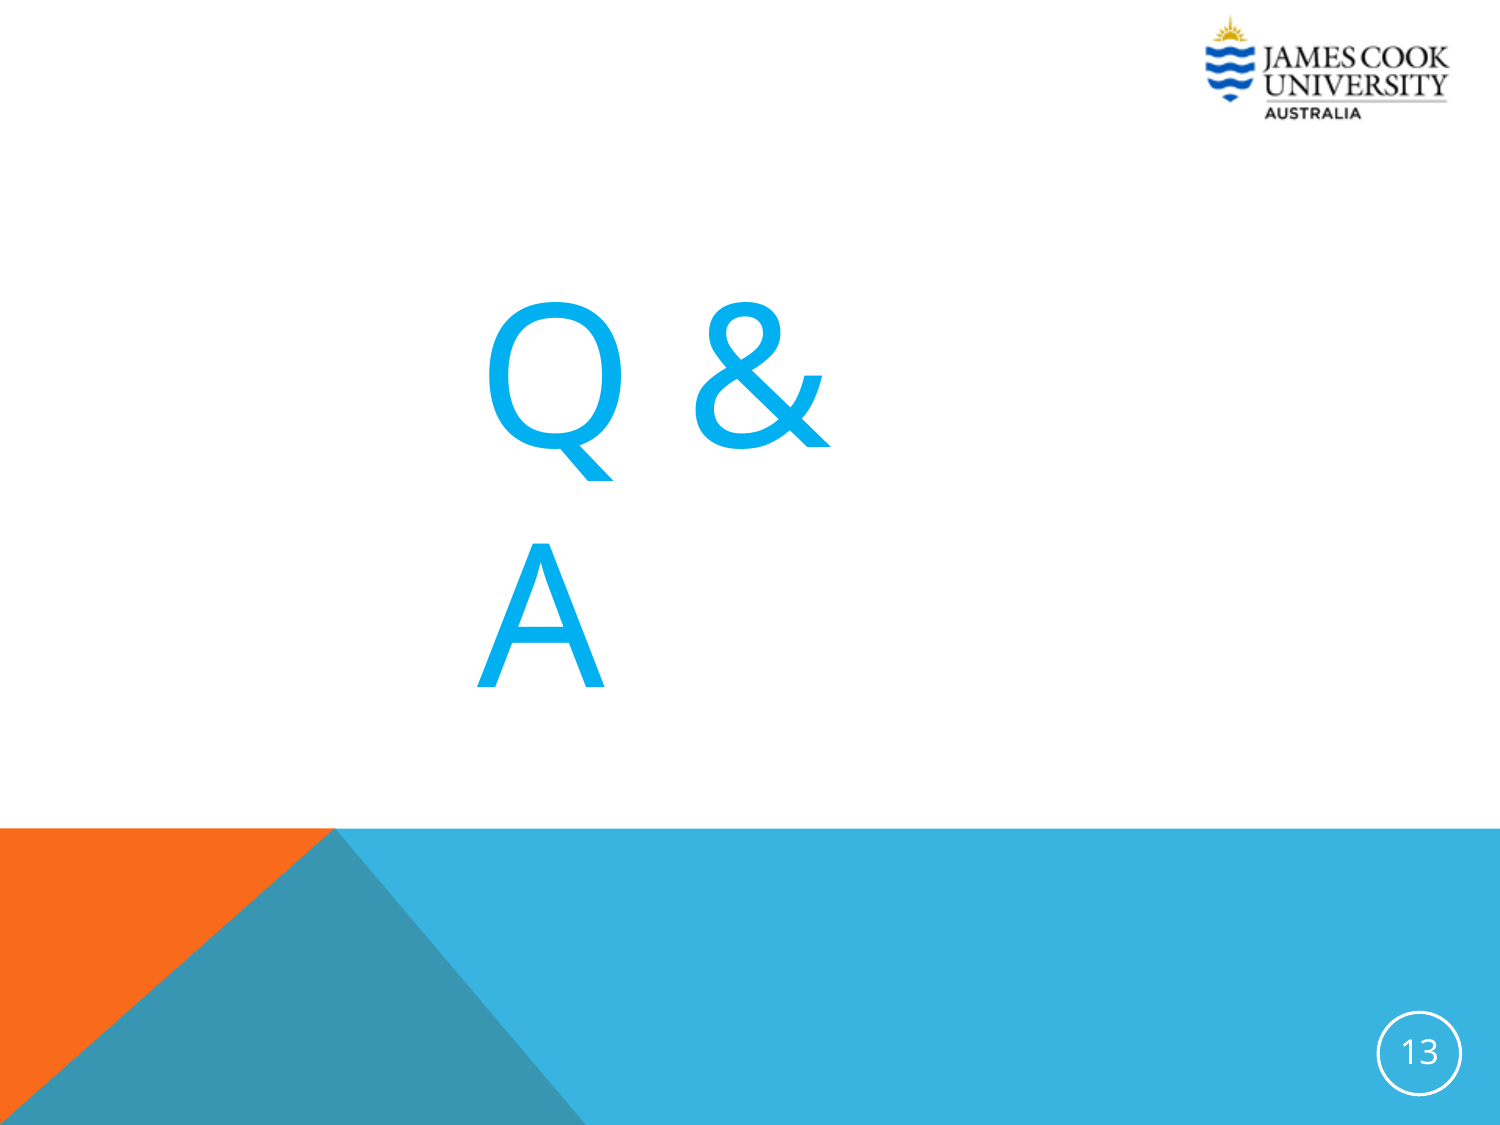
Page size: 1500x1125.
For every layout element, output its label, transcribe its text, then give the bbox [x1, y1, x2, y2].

title Q & A [462, 275, 1013, 700]
picture [1187, 8, 1465, 130]
slide_number 13 [1376, 1010, 1463, 1097]
